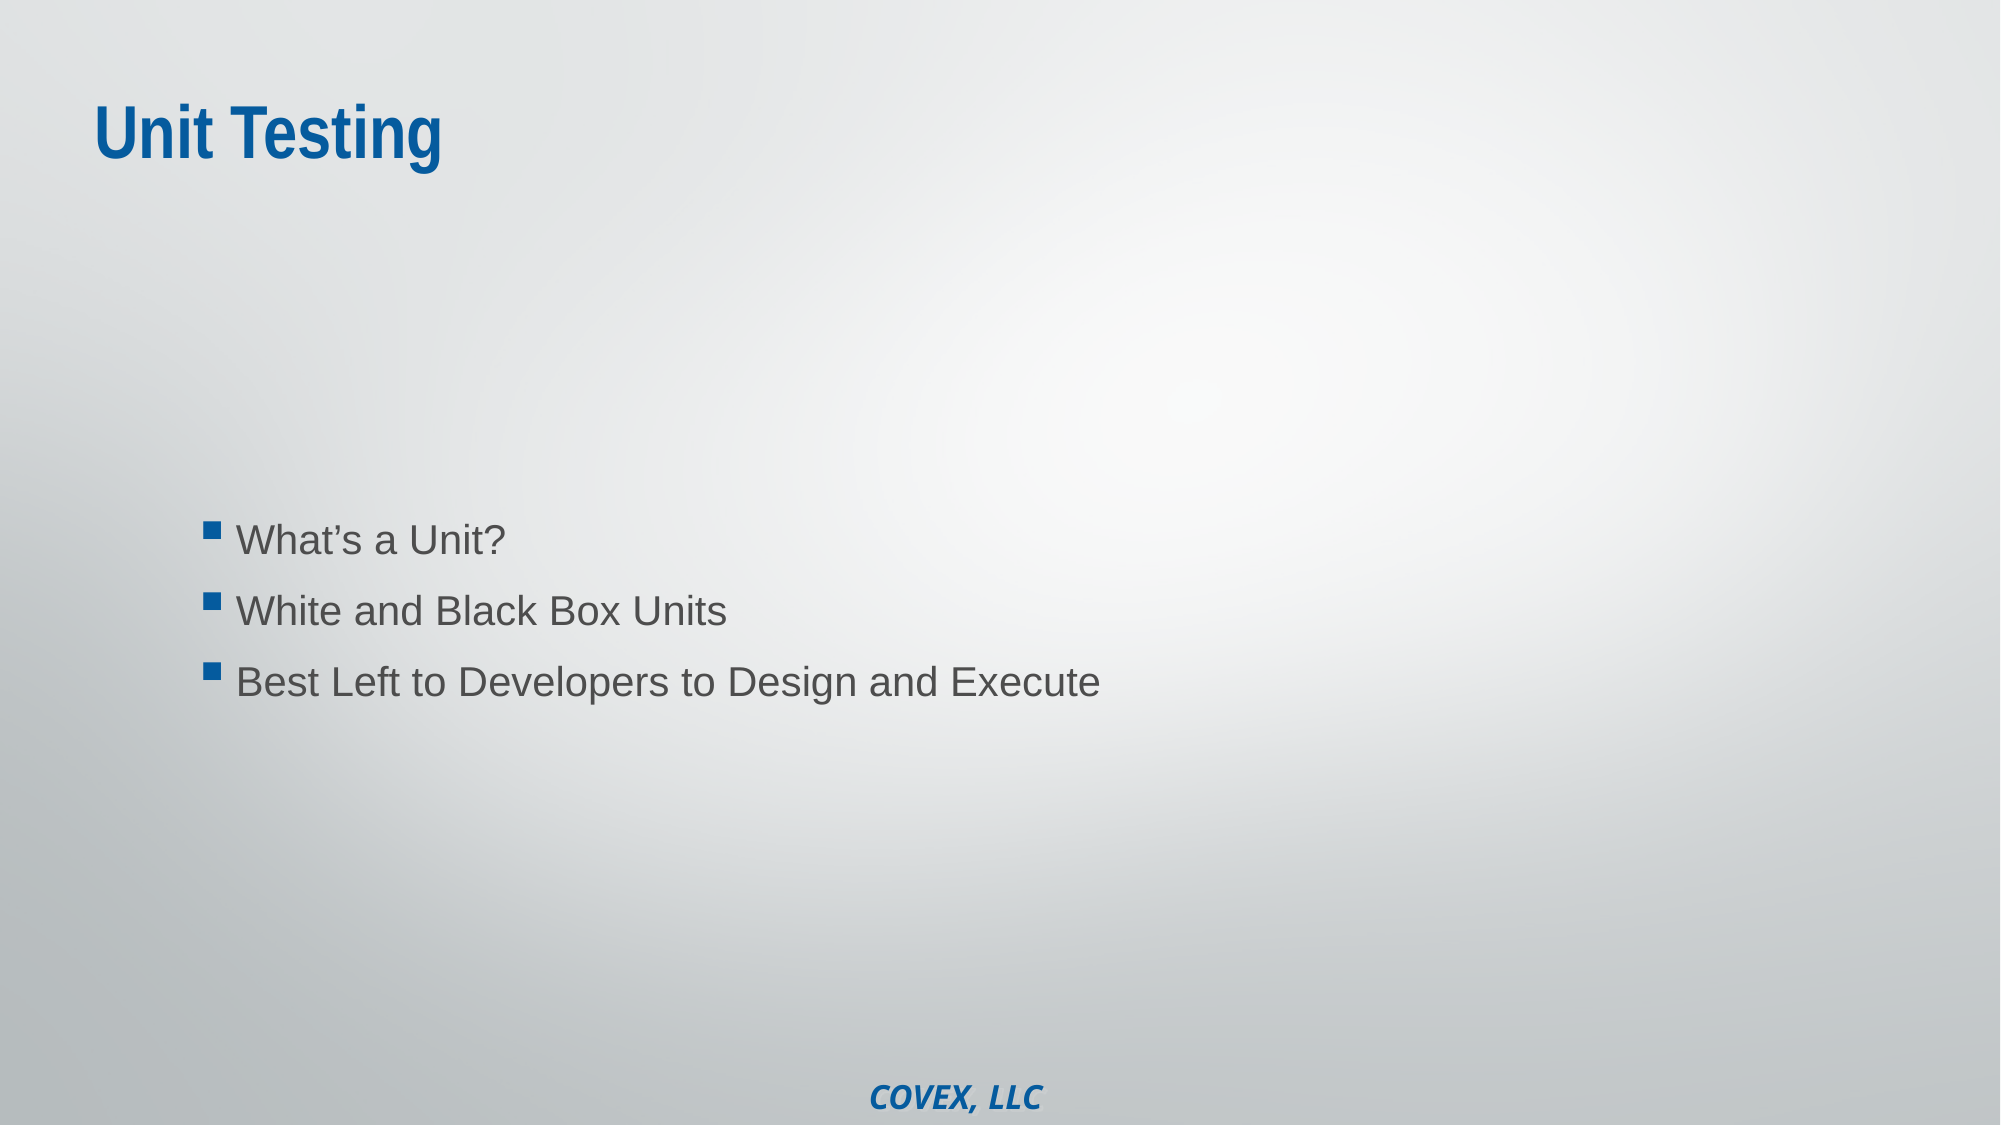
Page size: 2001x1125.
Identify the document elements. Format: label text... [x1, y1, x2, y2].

list What’s a Unit? White and Black Box Units Best Left to Developers to Design and Execute [183, 237, 1900, 980]
title Unit Testing [79, 34, 1900, 222]
